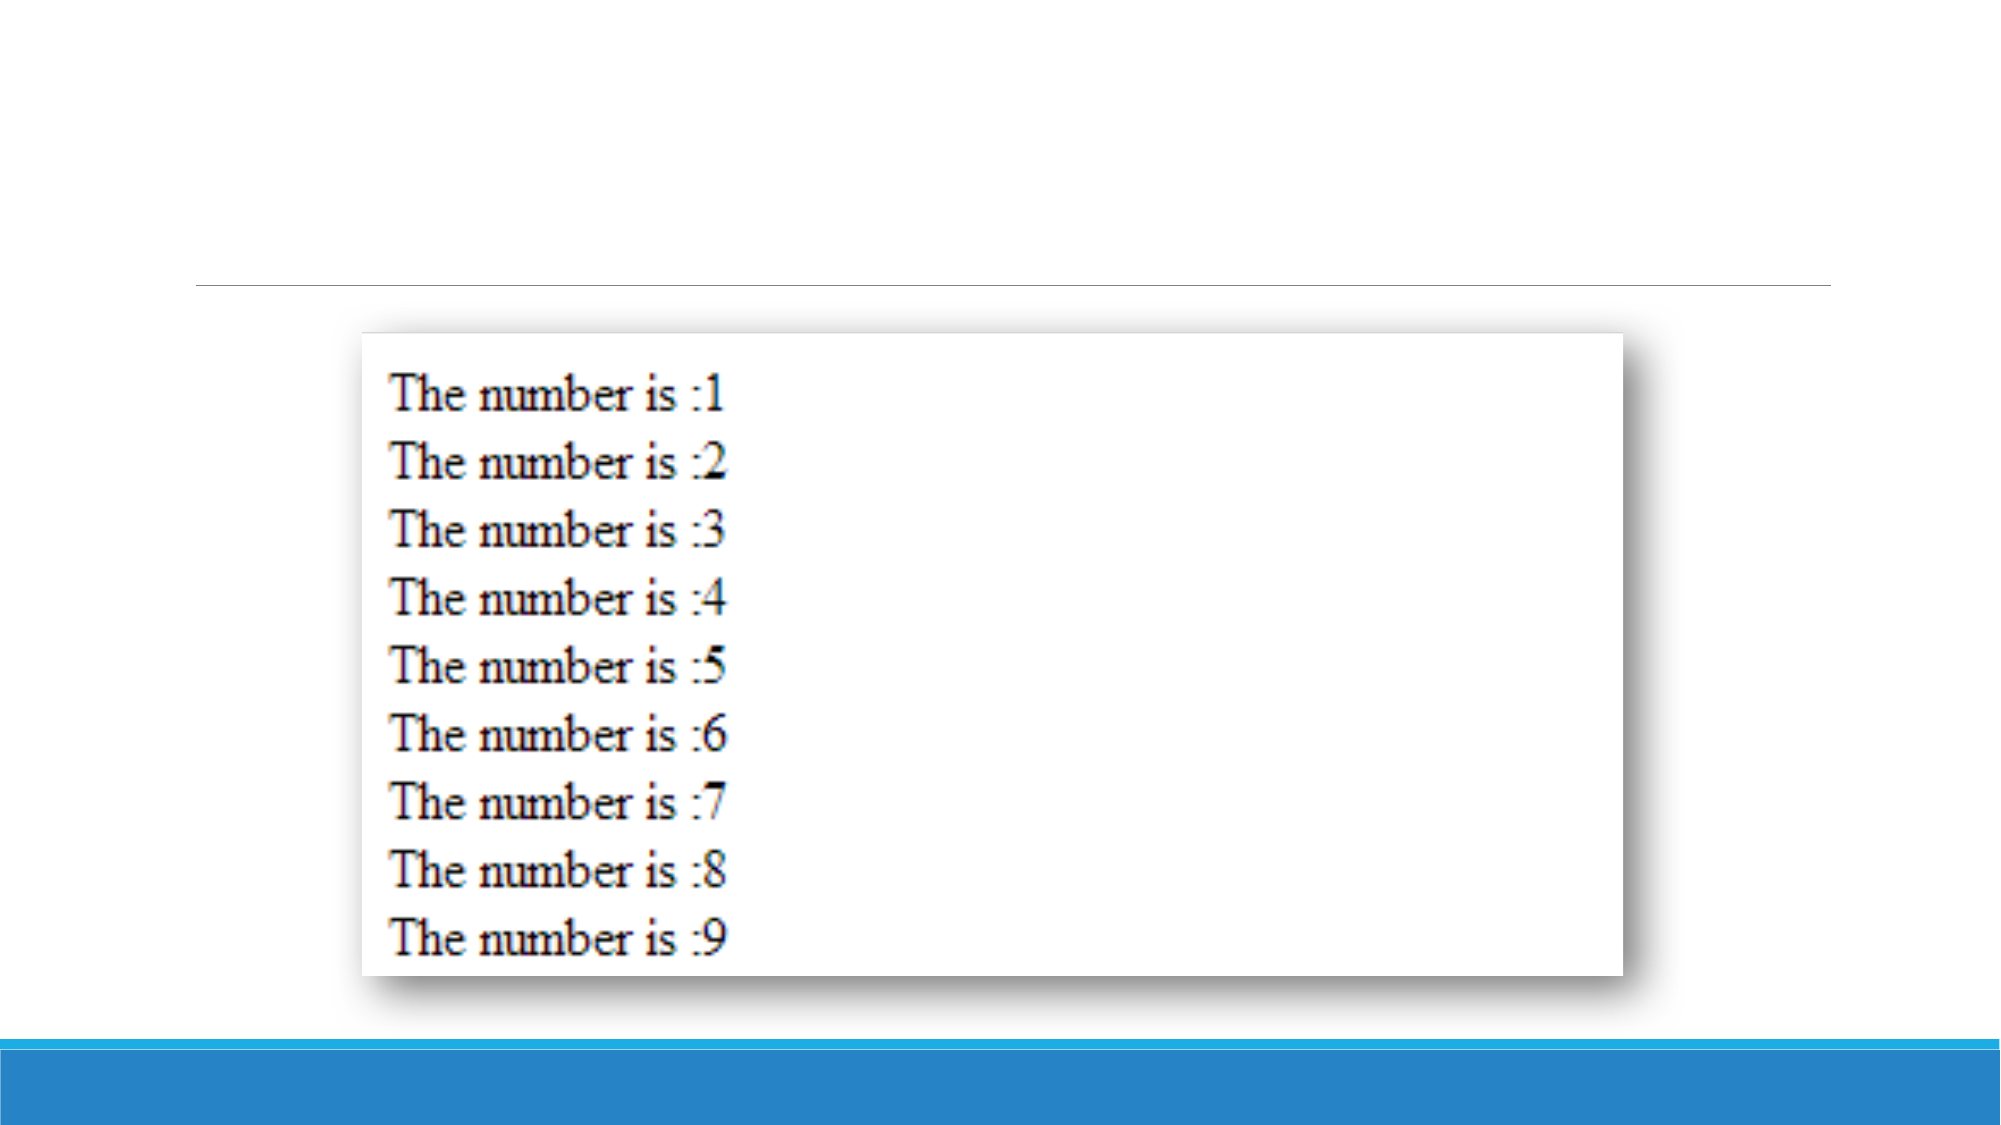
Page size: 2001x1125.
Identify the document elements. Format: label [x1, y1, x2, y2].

picture [361, 332, 1624, 977]
